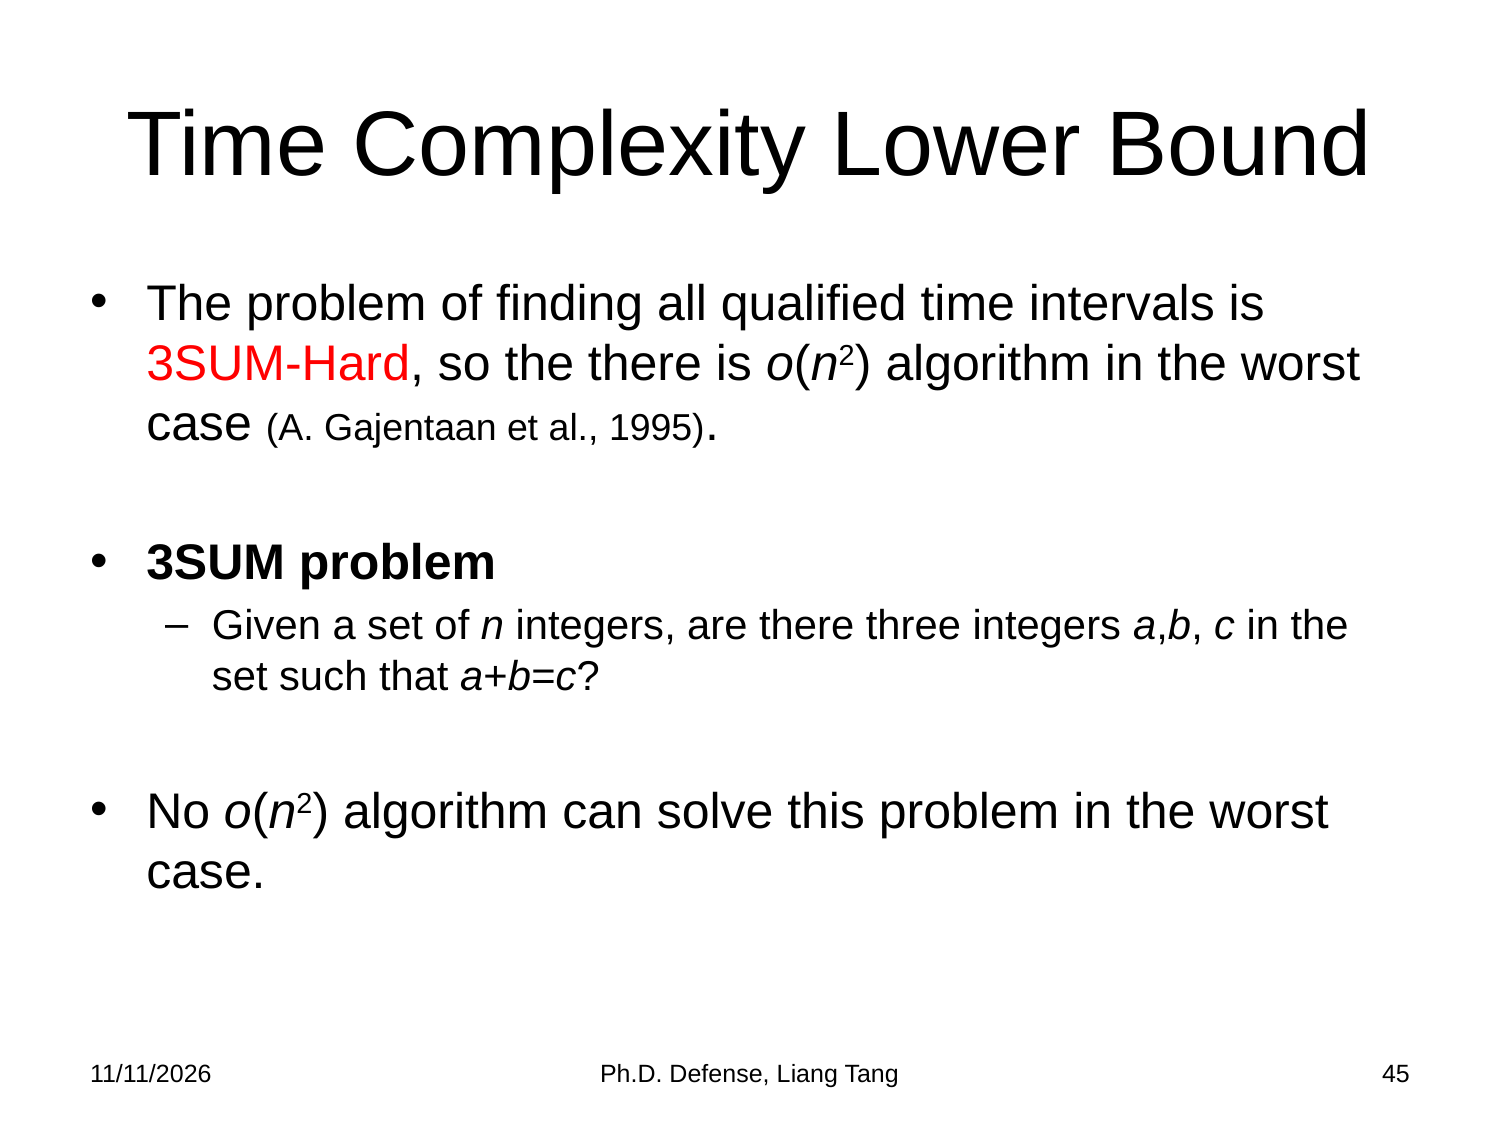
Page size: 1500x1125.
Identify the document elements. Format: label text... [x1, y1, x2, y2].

slide_number 45 [1074, 1042, 1425, 1103]
title Time Complexity Lower Bound [75, 45, 1425, 233]
footer Ph.D. Defense, Liang Tang [512, 1042, 988, 1103]
list The problem of finding all qualified time intervals is 3SUM-Hard, so the there is o(n2) algorithm in the worst case (A. Gajentaan et al., 1995). 3SUM problem Given a set of n integers, are there three integers a,b, c in the set such that a+b=c? No o(n2) algorithm can solve this problem in the worst case. [75, 262, 1425, 1005]
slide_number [75, 1042, 425, 1103]
